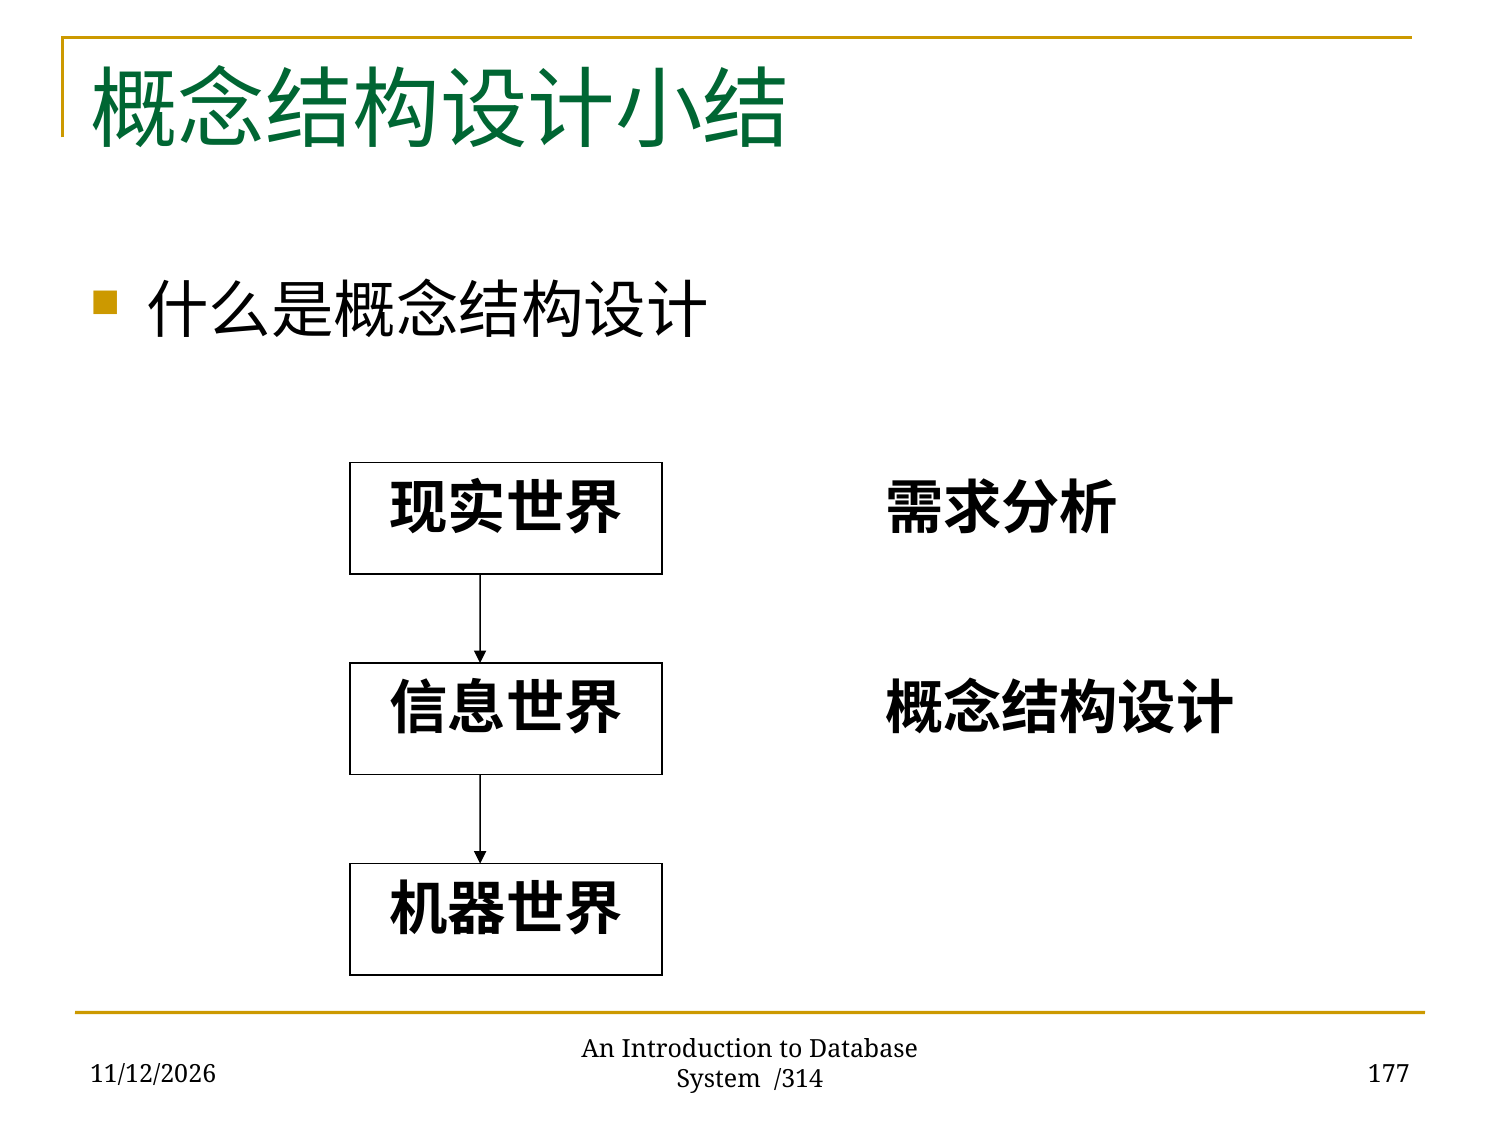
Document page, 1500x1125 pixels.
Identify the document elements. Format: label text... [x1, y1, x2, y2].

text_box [349, 462, 1313, 976]
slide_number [75, 1024, 425, 1100]
list 什么是概念结构设计 [75, 262, 1425, 1006]
footer An Introduction to Database System /314 [512, 1025, 988, 1100]
slide_number 177 [1074, 1024, 1425, 1100]
title 概念结构设计小结 [75, 45, 1425, 233]
